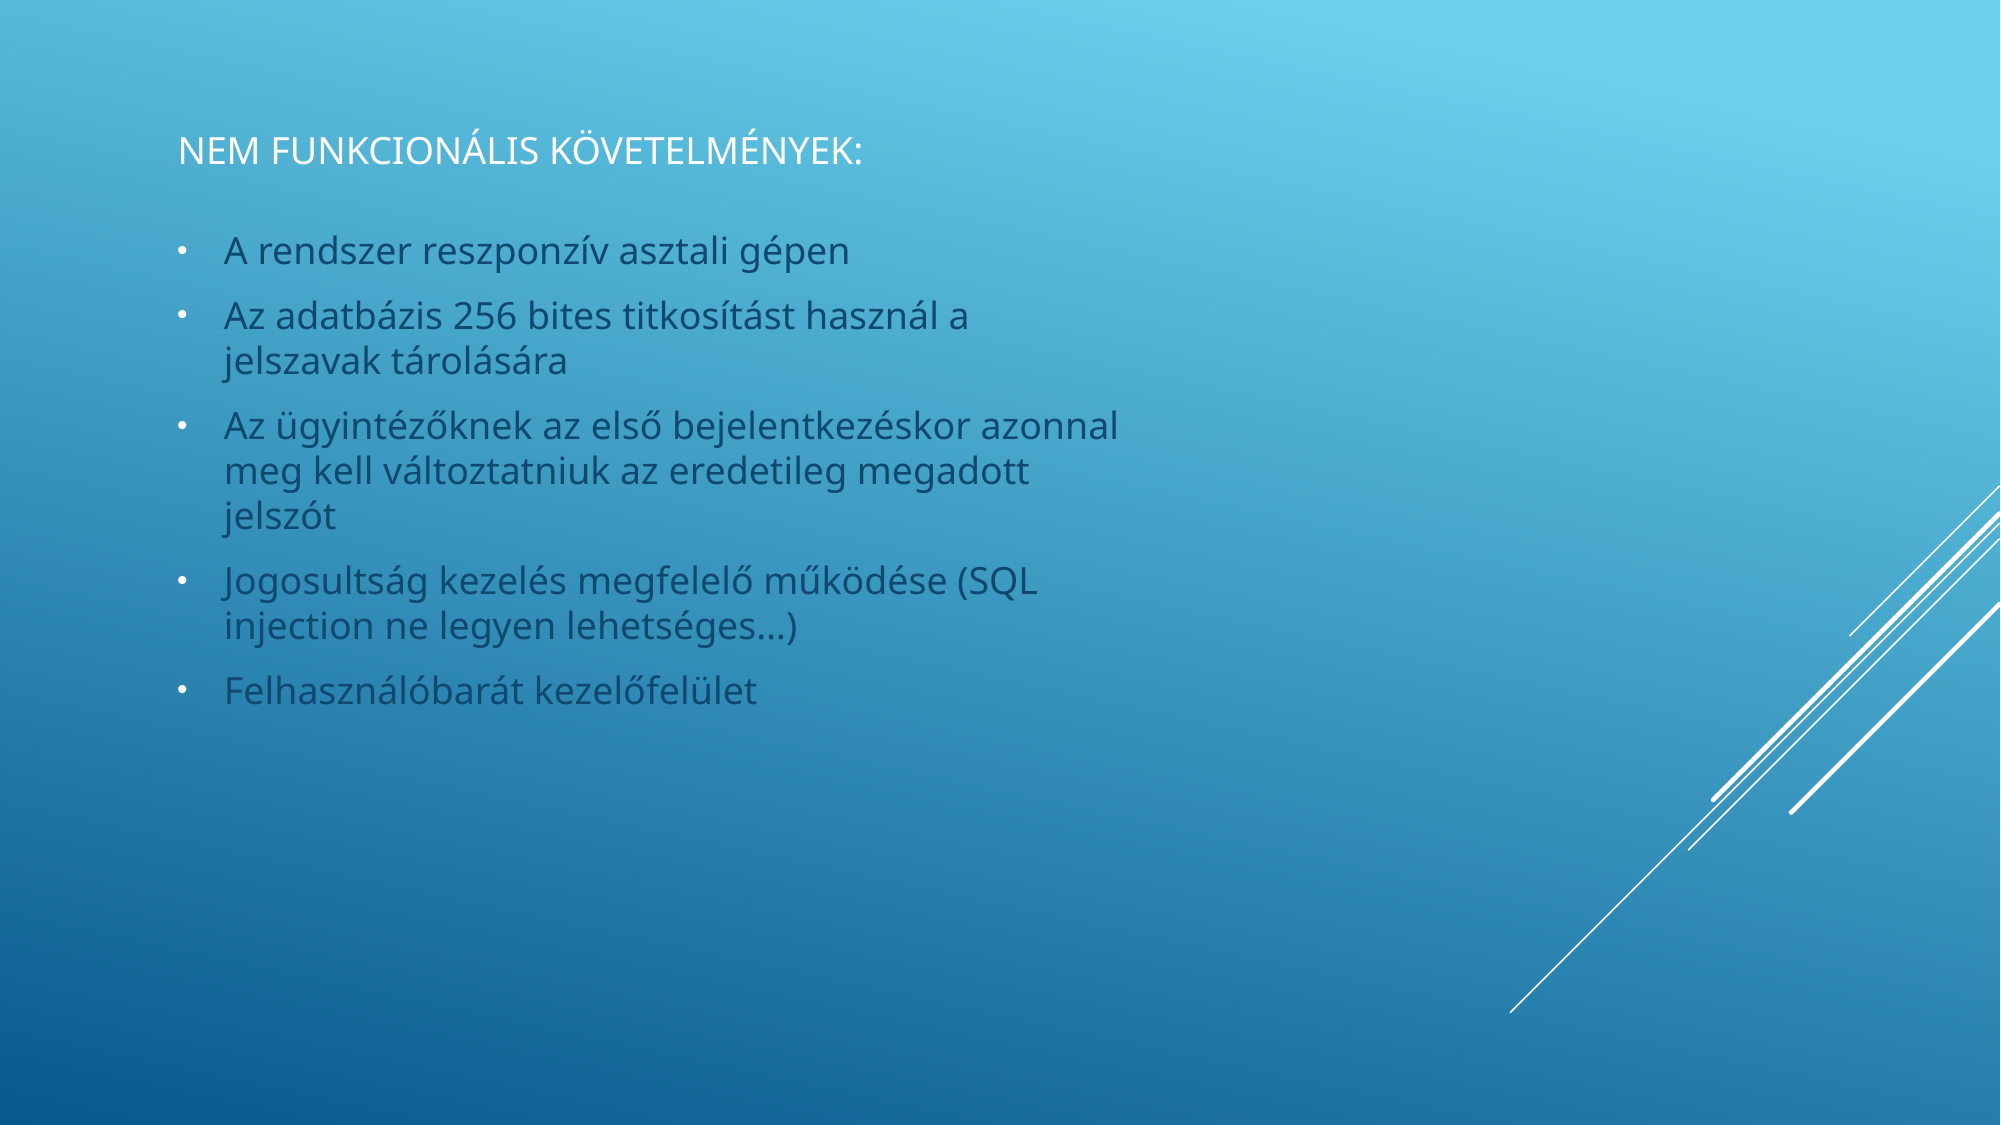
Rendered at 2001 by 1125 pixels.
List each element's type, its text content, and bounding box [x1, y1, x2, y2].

text_box Nem Funkcionális követelmények: [162, 78, 1150, 180]
list A rendszer reszponzív asztali gépen Az adatbázis 256 bites titkosítást használ a jelszavak tárolására Az ügyintézőknek az első bejelentkezéskor azonnal meg kell változtatniuk az eredetileg megadott jelszót Jogosultság kezelés megfelelő működése (SQL injection ne legyen lehetséges…) Felhasználóbarát kezelőfelület [162, 219, 1150, 1079]
